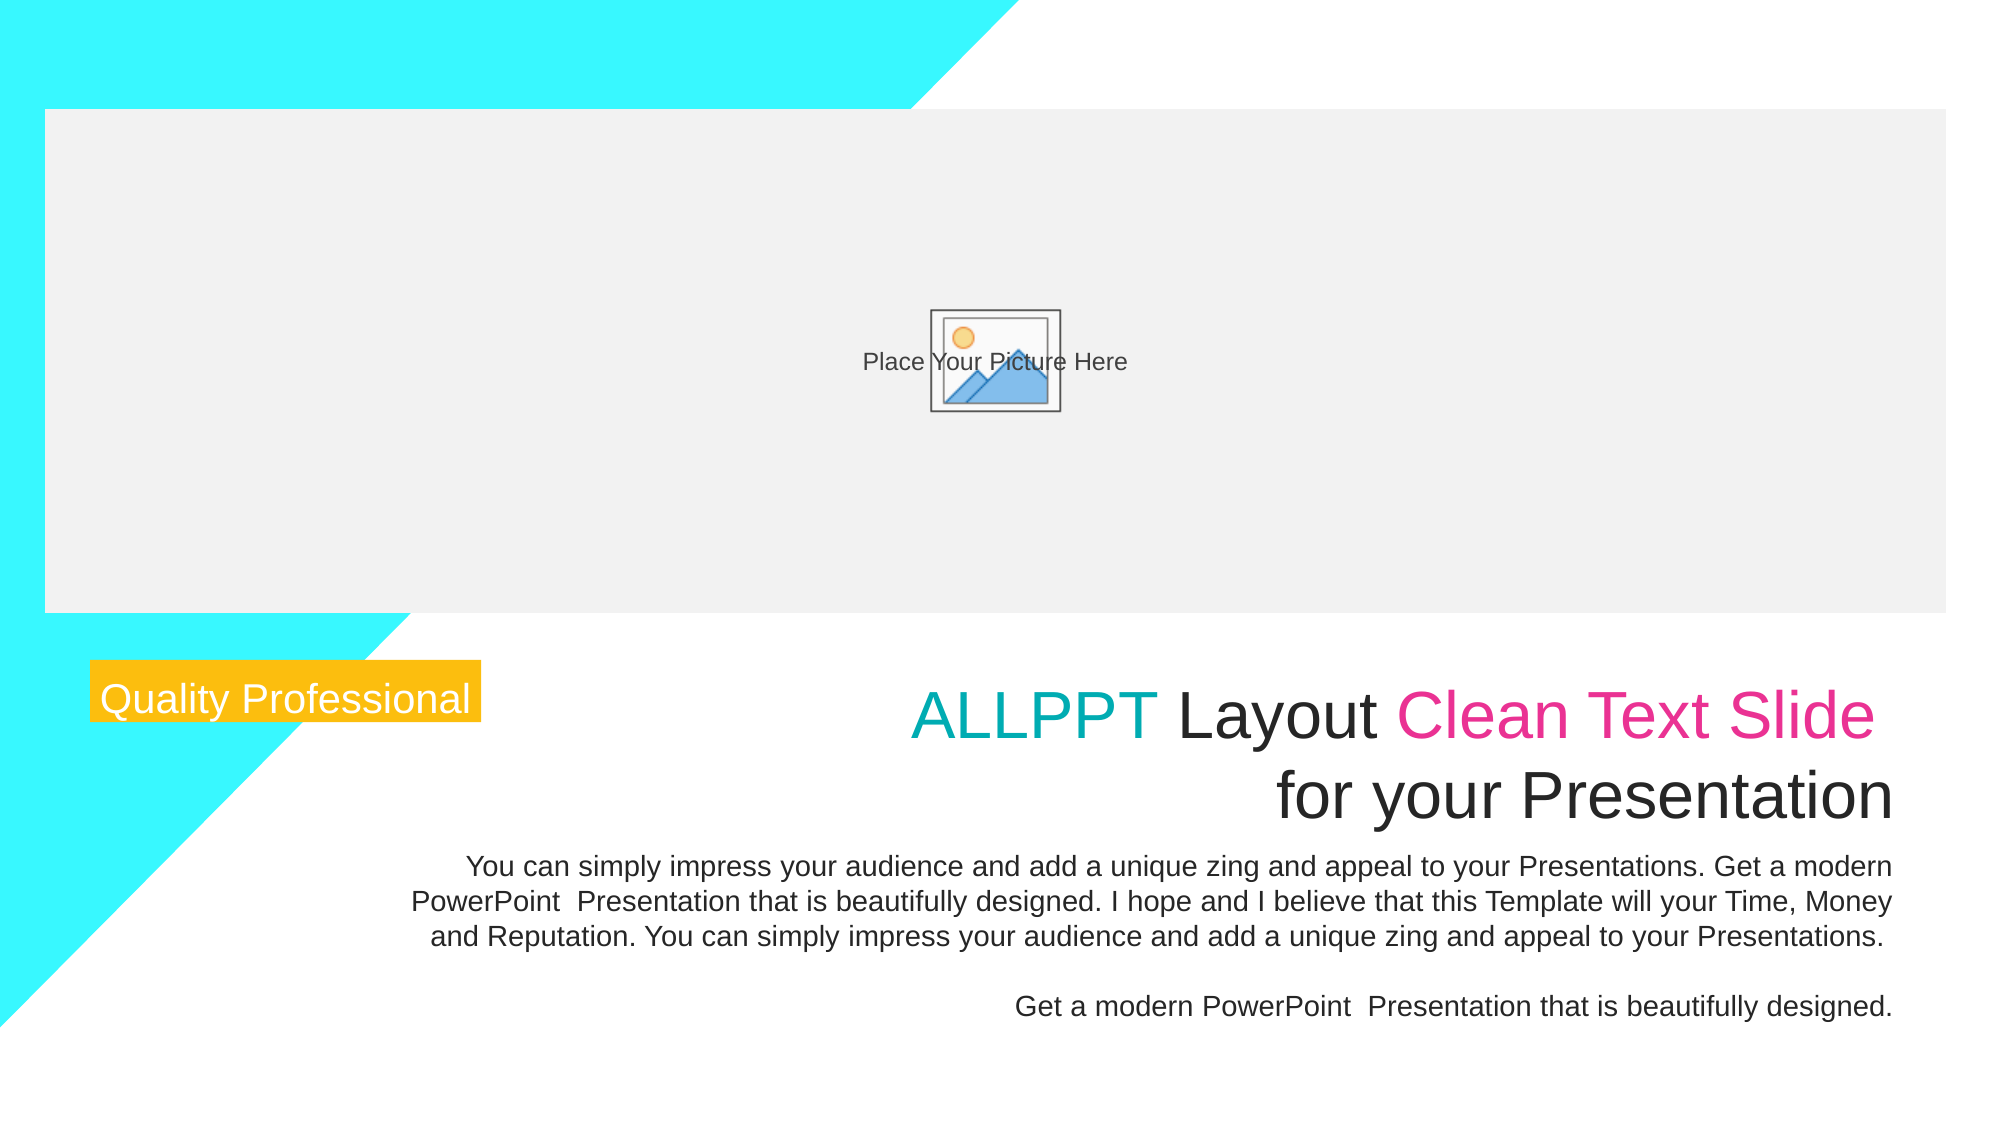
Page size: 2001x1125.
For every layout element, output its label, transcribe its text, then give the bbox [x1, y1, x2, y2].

text_box ALLPPT Layout Clean Text Slide for your Presentation [583, 664, 1910, 840]
picture [45, 109, 1947, 613]
text_box You can simply impress your audience and add a unique zing and appeal to your Presentations. Get a modern PowerPoint Presentation that is beautifully designed. I hope and I believe that this Template will your Time, Money and Reputation. You can simply impress your audience and add a unique zing and appeal to your Presentations. Get a modern PowerPoint Presentation that is beautifully designed. [382, 840, 1910, 1030]
text_box Quality Professional [90, 659, 482, 723]
